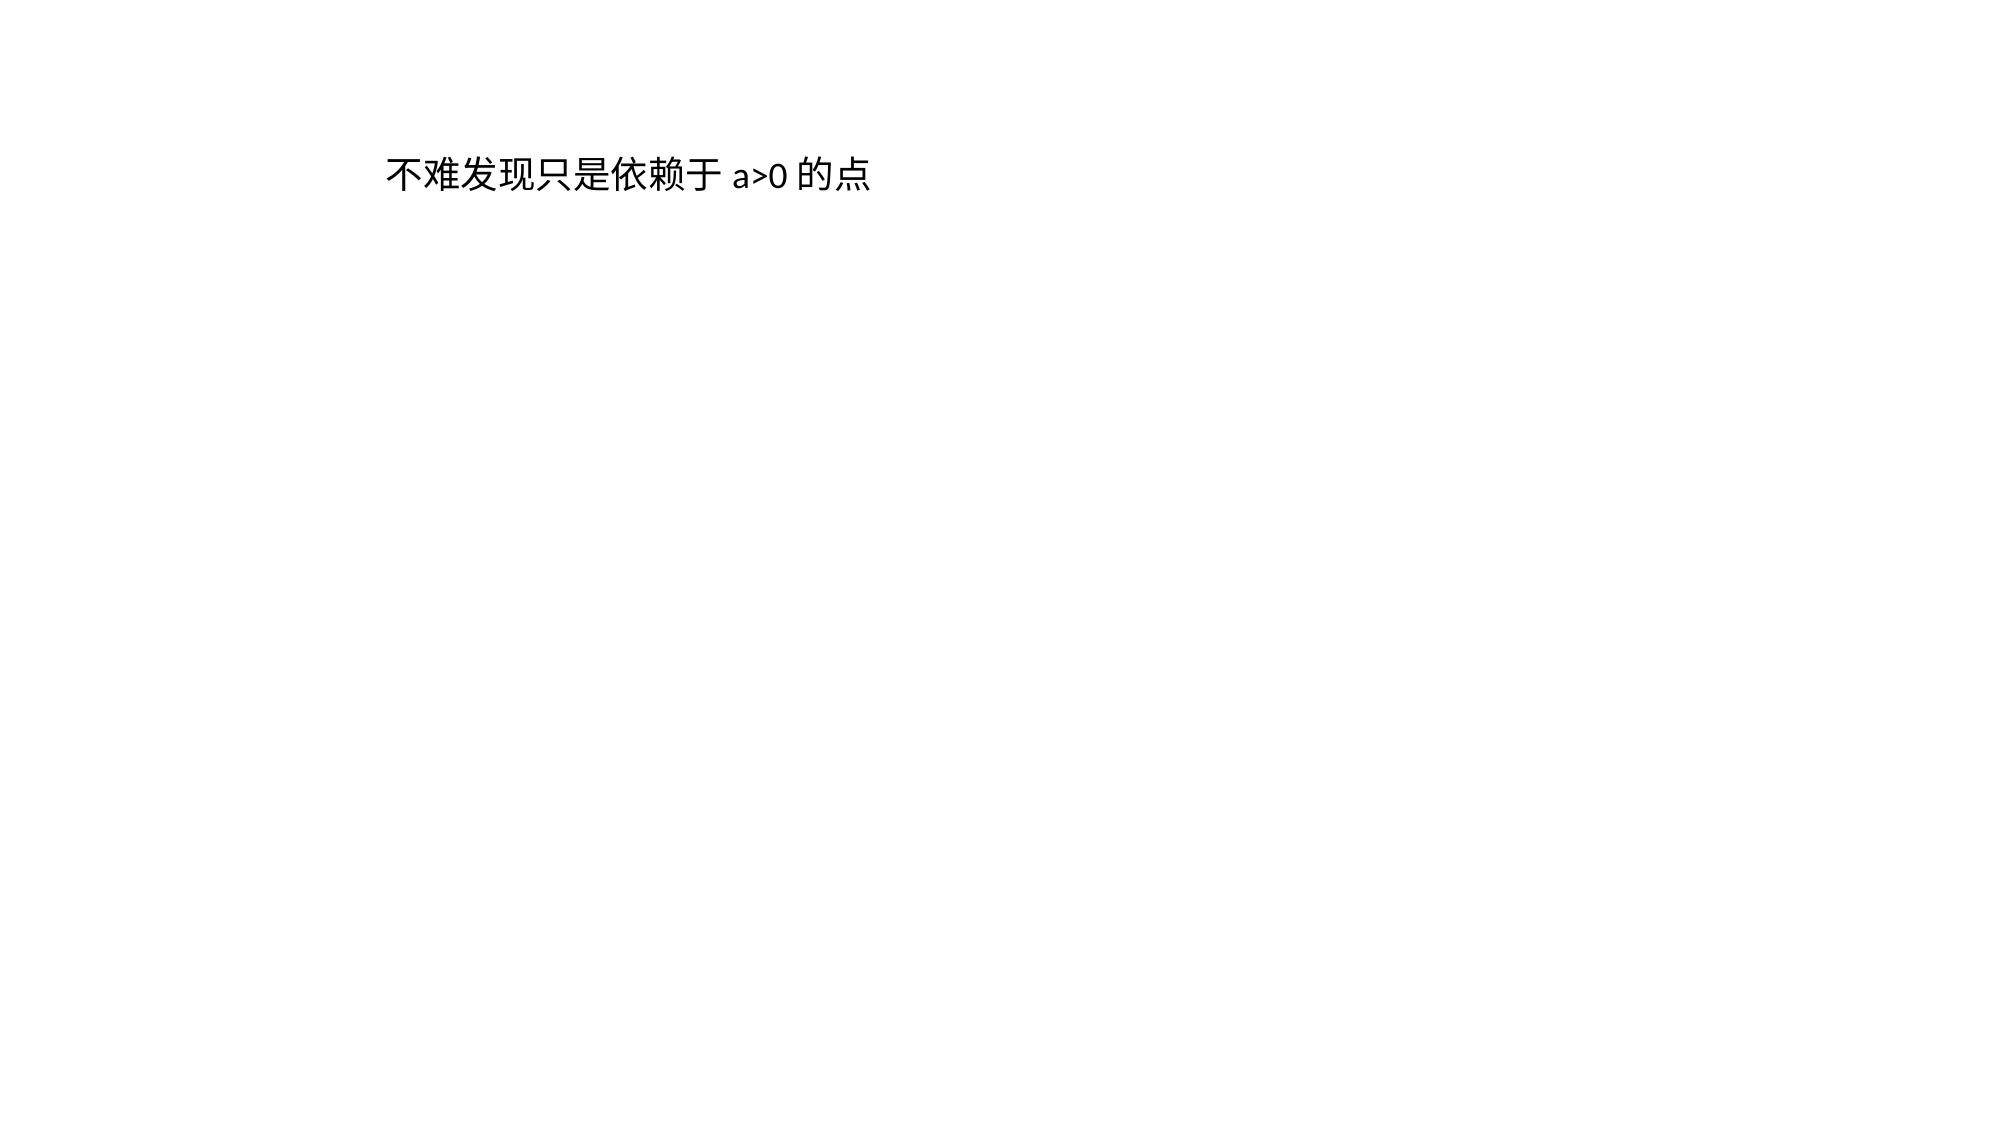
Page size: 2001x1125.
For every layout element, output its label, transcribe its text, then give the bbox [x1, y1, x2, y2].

text_box 不难发现只是依赖于a>0的点 [370, 143, 1355, 204]
